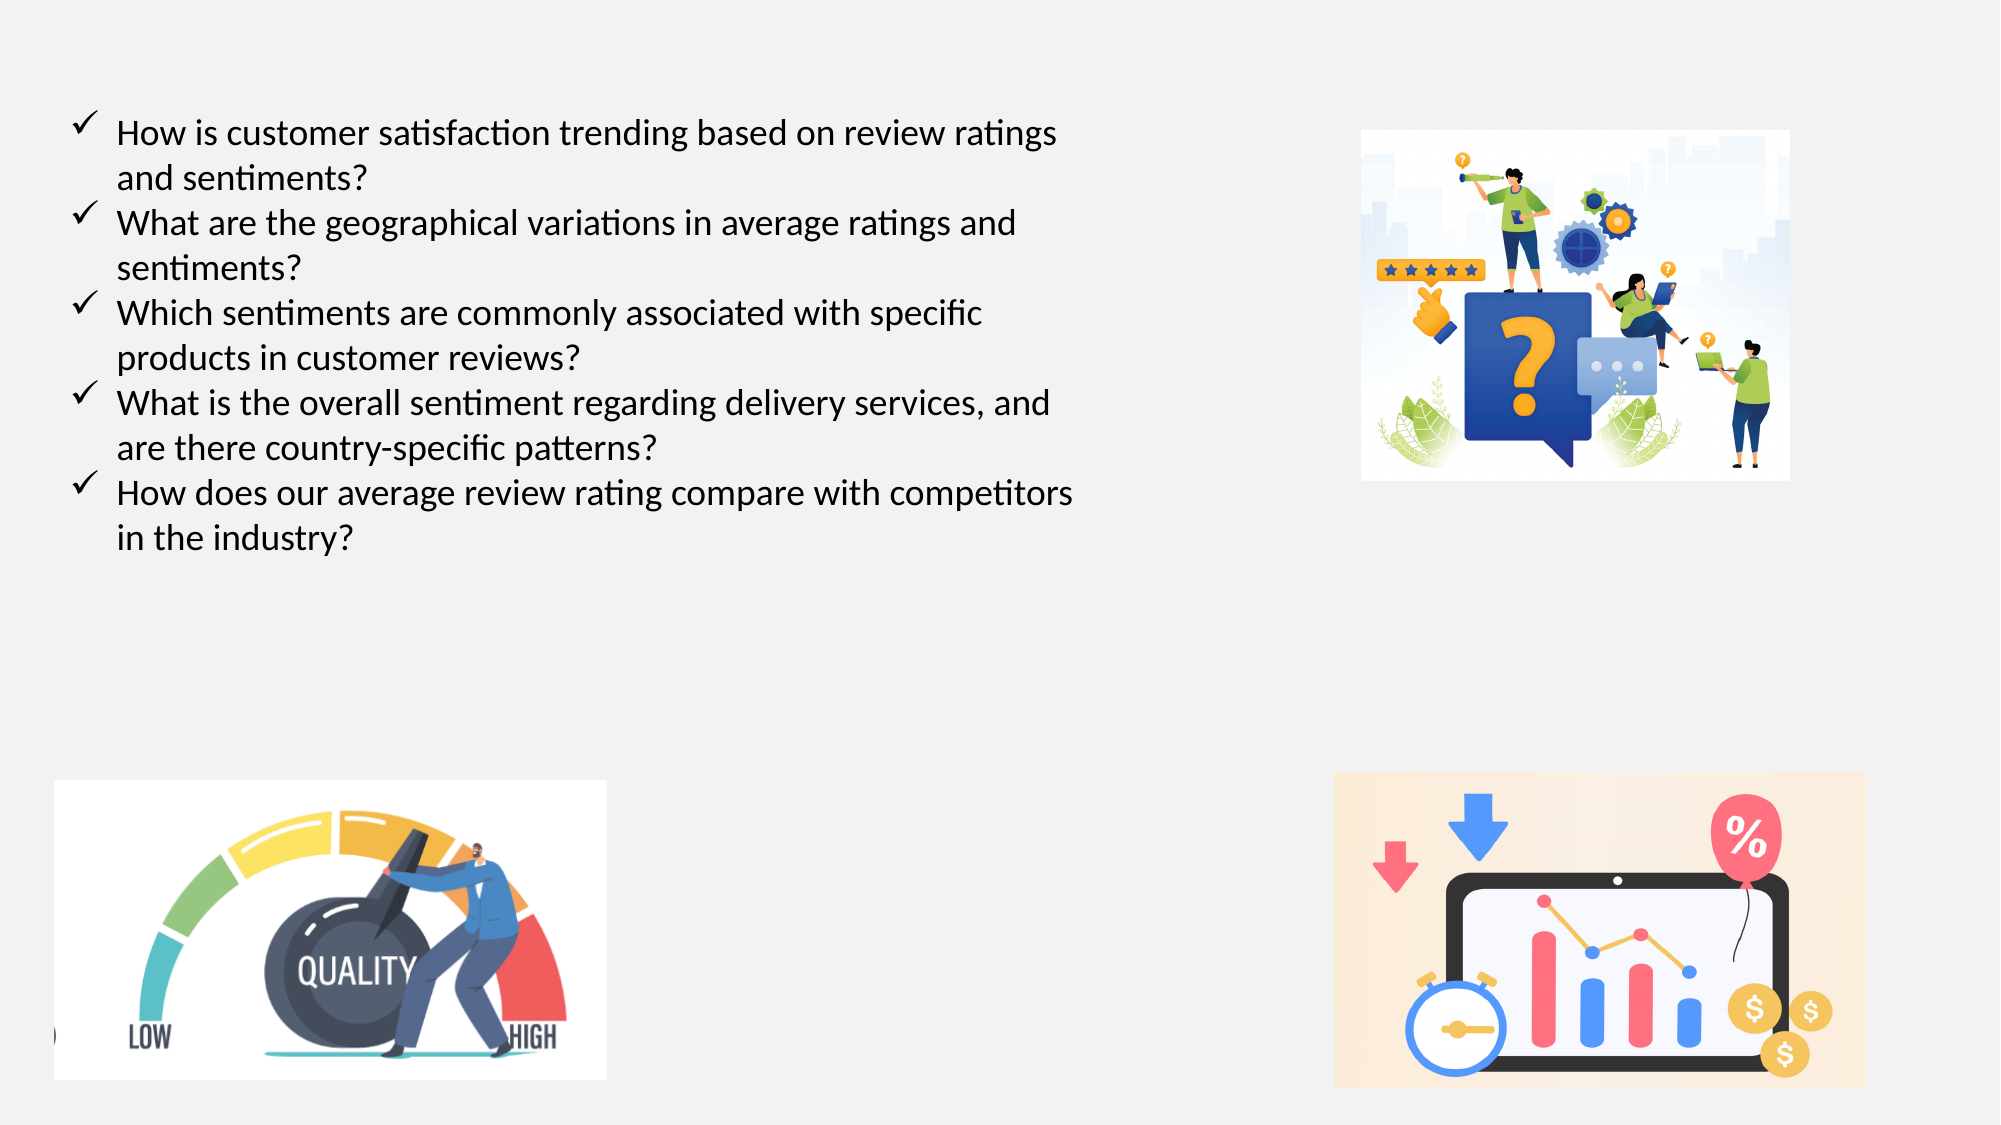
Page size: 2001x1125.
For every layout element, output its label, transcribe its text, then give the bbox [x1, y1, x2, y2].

picture [54, 780, 607, 1080]
picture [1334, 772, 1866, 1088]
text_box How is customer satisfaction trending based on review ratings and sentiments? What are the geographical variations in average ratings and sentiments? Which sentiments are commonly associated with specific products in customer reviews? What is the overall sentiment regarding delivery services, and are there country-specific patterns? How does our average review rating compare with competitors in the industry? [54, 100, 1111, 566]
picture [1361, 130, 1790, 481]
